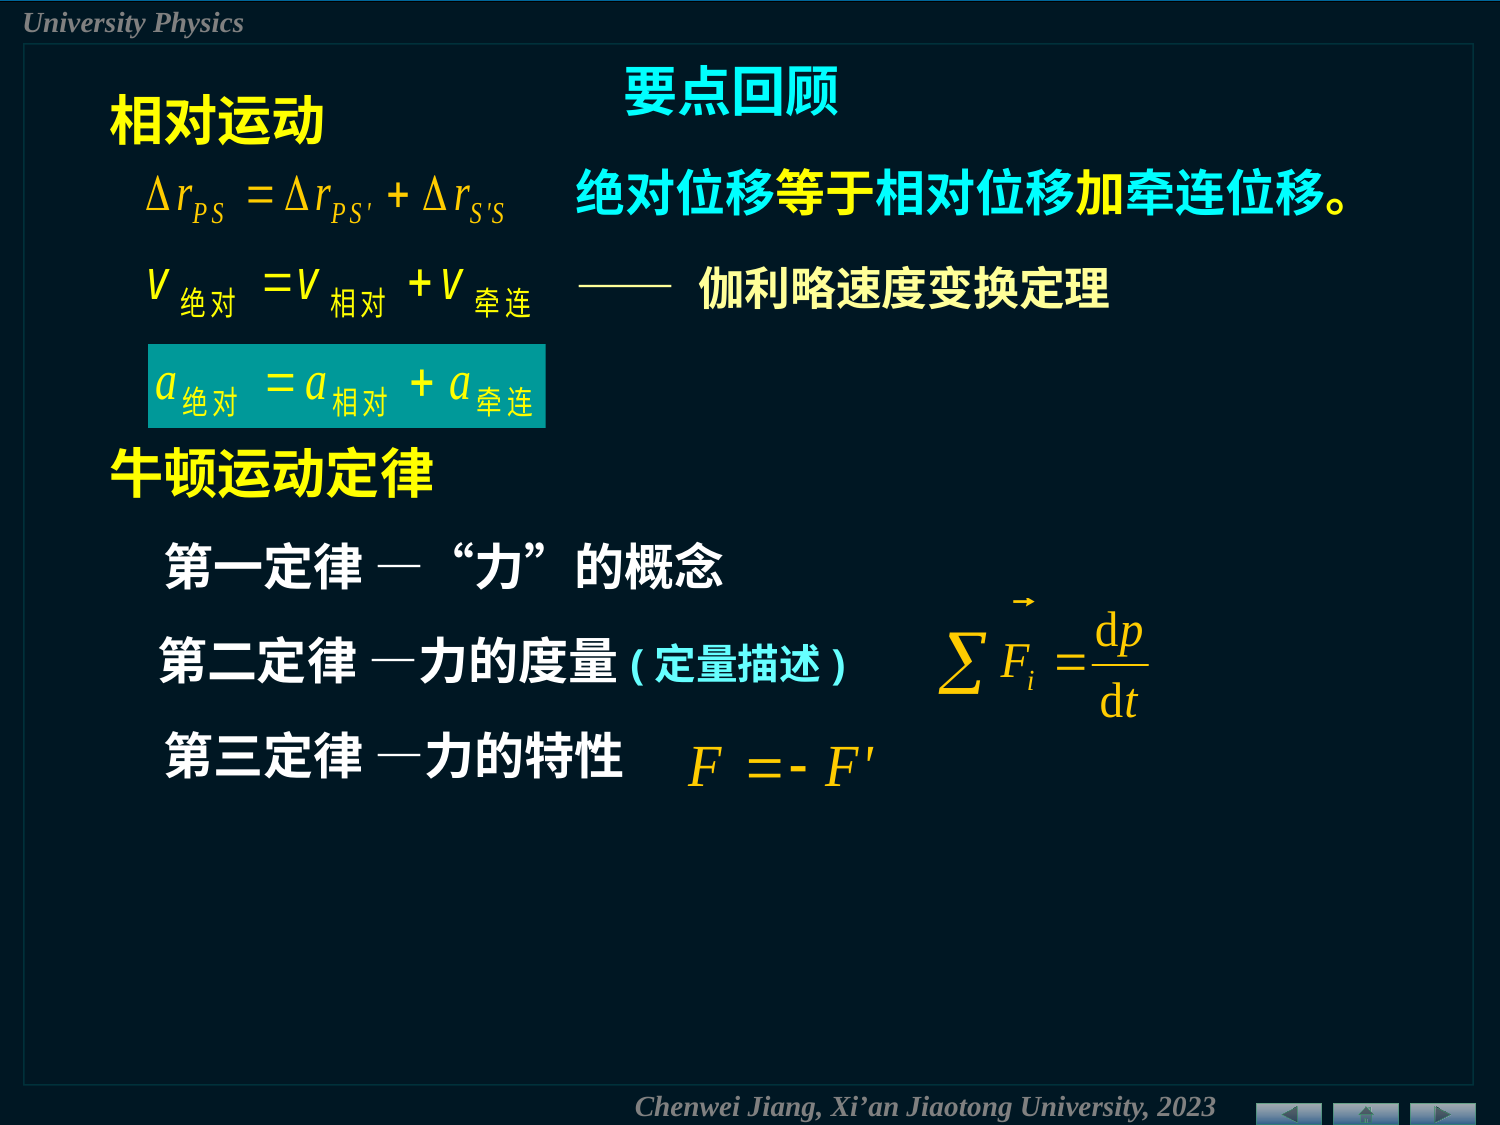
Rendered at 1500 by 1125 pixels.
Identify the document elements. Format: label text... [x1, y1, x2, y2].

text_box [147, 343, 546, 429]
text_box 牛顿运动定律 [94, 432, 670, 513]
text_box 第三定律 —力的特性 [148, 716, 799, 792]
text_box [931, 598, 1158, 726]
text_box 相对运动 [94, 78, 670, 159]
text_box 第二定律 —力的度量(定量描述) [157, 629, 920, 690]
text_box —— 伽利略速度变换定理 [561, 248, 1199, 324]
text_box 绝对位移等于相对位移加牵连位移。 [561, 161, 1456, 230]
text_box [137, 158, 513, 234]
text_box 要点回顾 [608, 49, 904, 130]
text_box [683, 728, 880, 790]
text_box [144, 243, 549, 329]
text_box 第一定律 —“力”的概念 [148, 527, 849, 603]
